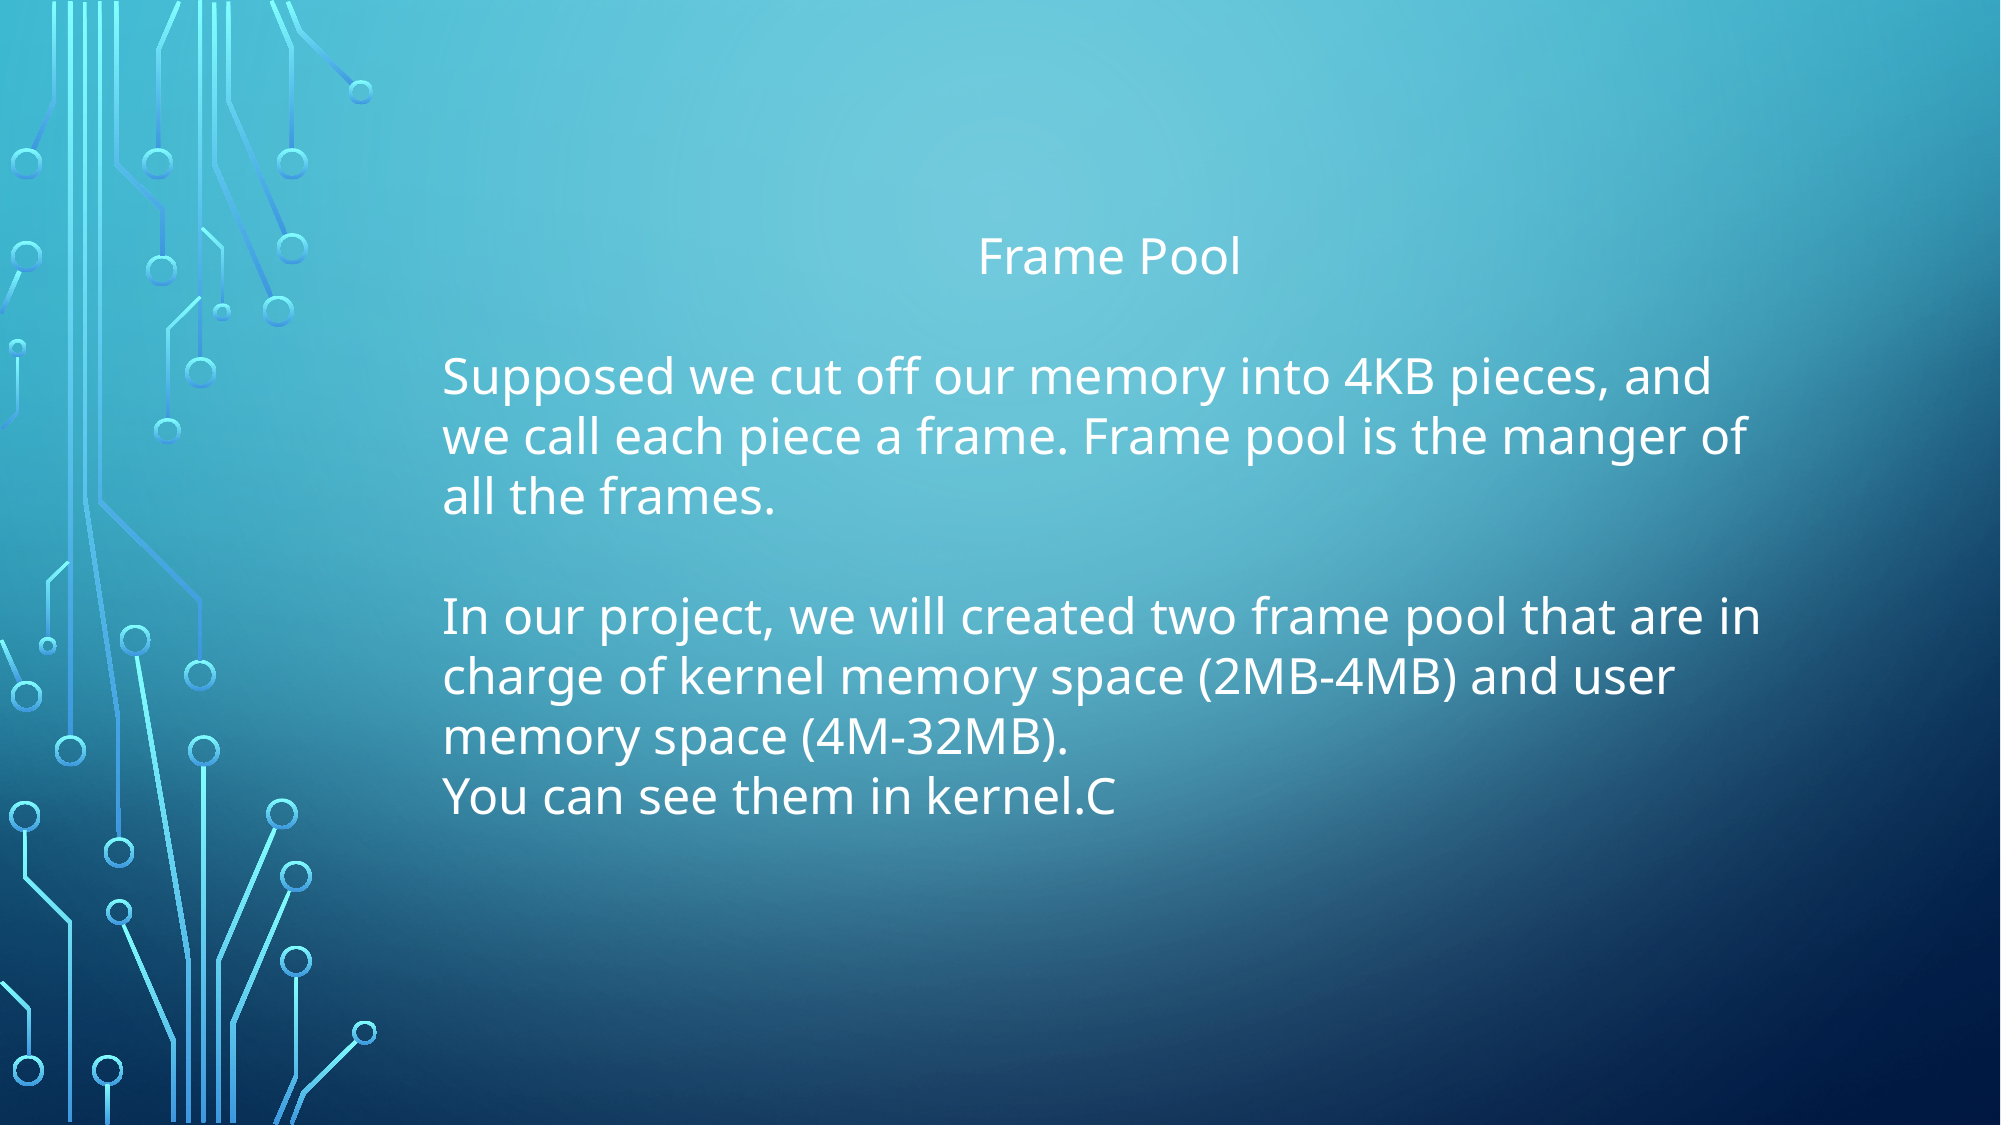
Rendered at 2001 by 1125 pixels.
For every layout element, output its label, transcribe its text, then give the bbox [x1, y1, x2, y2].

text_box Frame Pool Supposed we cut off our memory into 4KB pieces, and we call each piece a frame. Frame pool is the manger of all the frames. In our project, we will created two frame pool that are in charge of kernel memory space (2MB-4MB) and user memory space (4M-32MB). You can see them in kernel.C [428, 217, 1792, 832]
